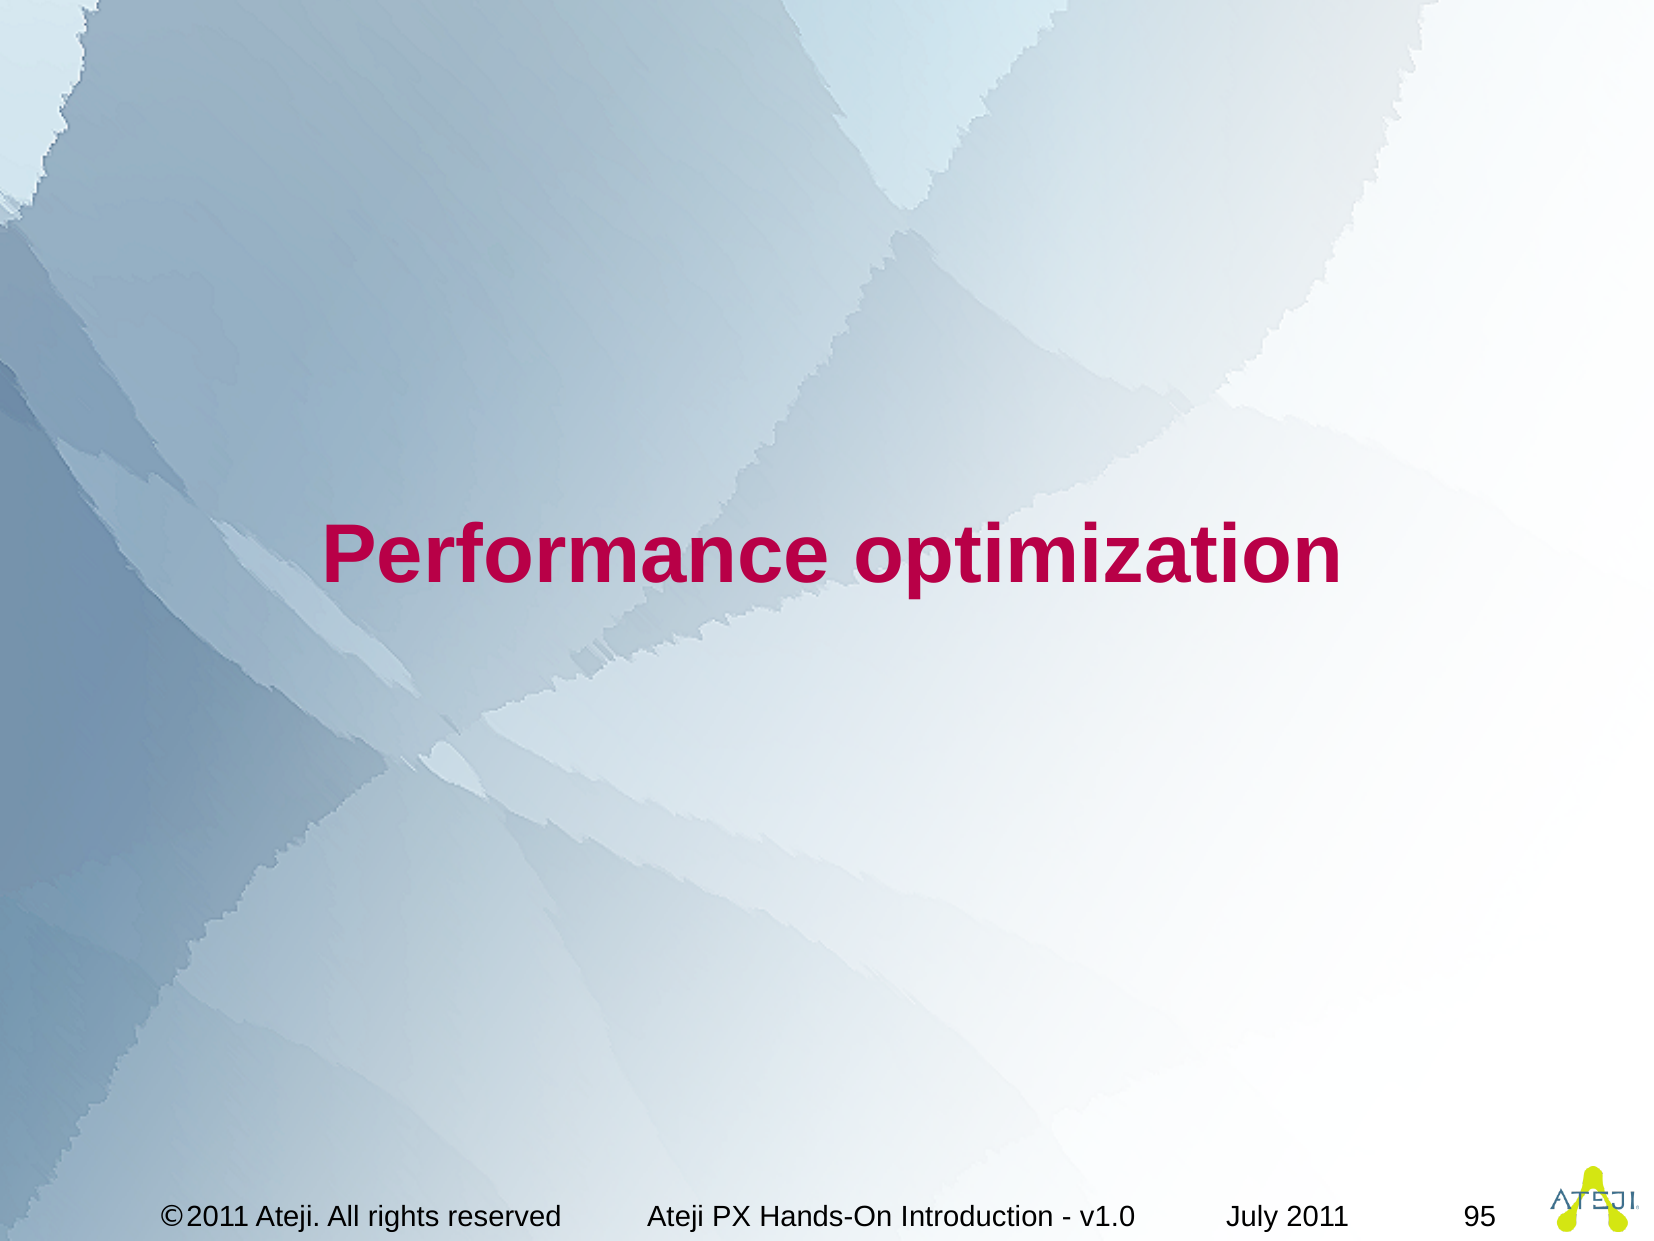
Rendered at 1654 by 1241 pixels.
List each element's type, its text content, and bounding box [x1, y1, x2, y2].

picture [0, 0, 1654, 1241]
title Performance optimization [88, 454, 1577, 650]
